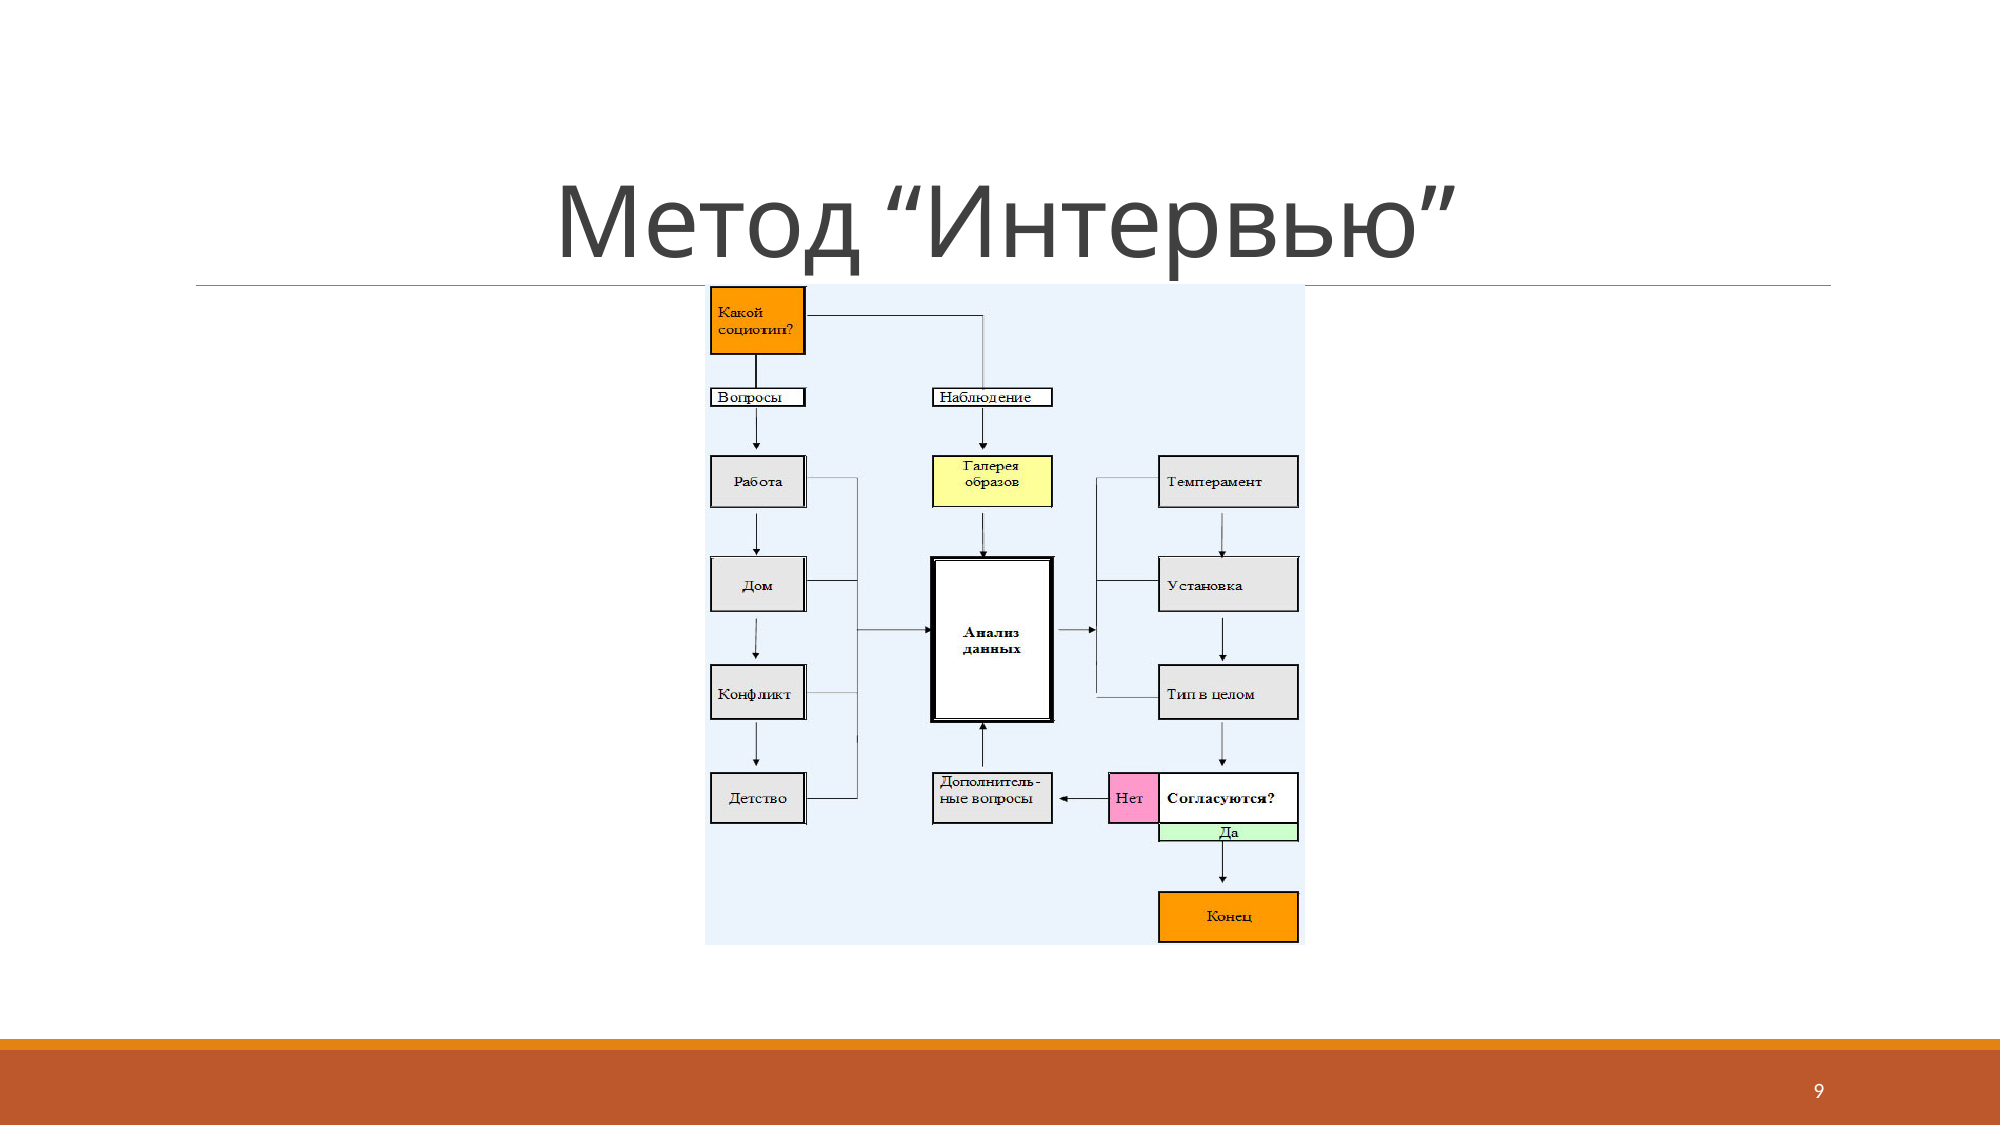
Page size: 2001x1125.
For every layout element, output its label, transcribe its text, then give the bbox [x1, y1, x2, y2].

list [705, 284, 1305, 946]
slide_number 9 [1624, 1059, 1840, 1120]
title Метод “Интервью” [180, 47, 1830, 285]
